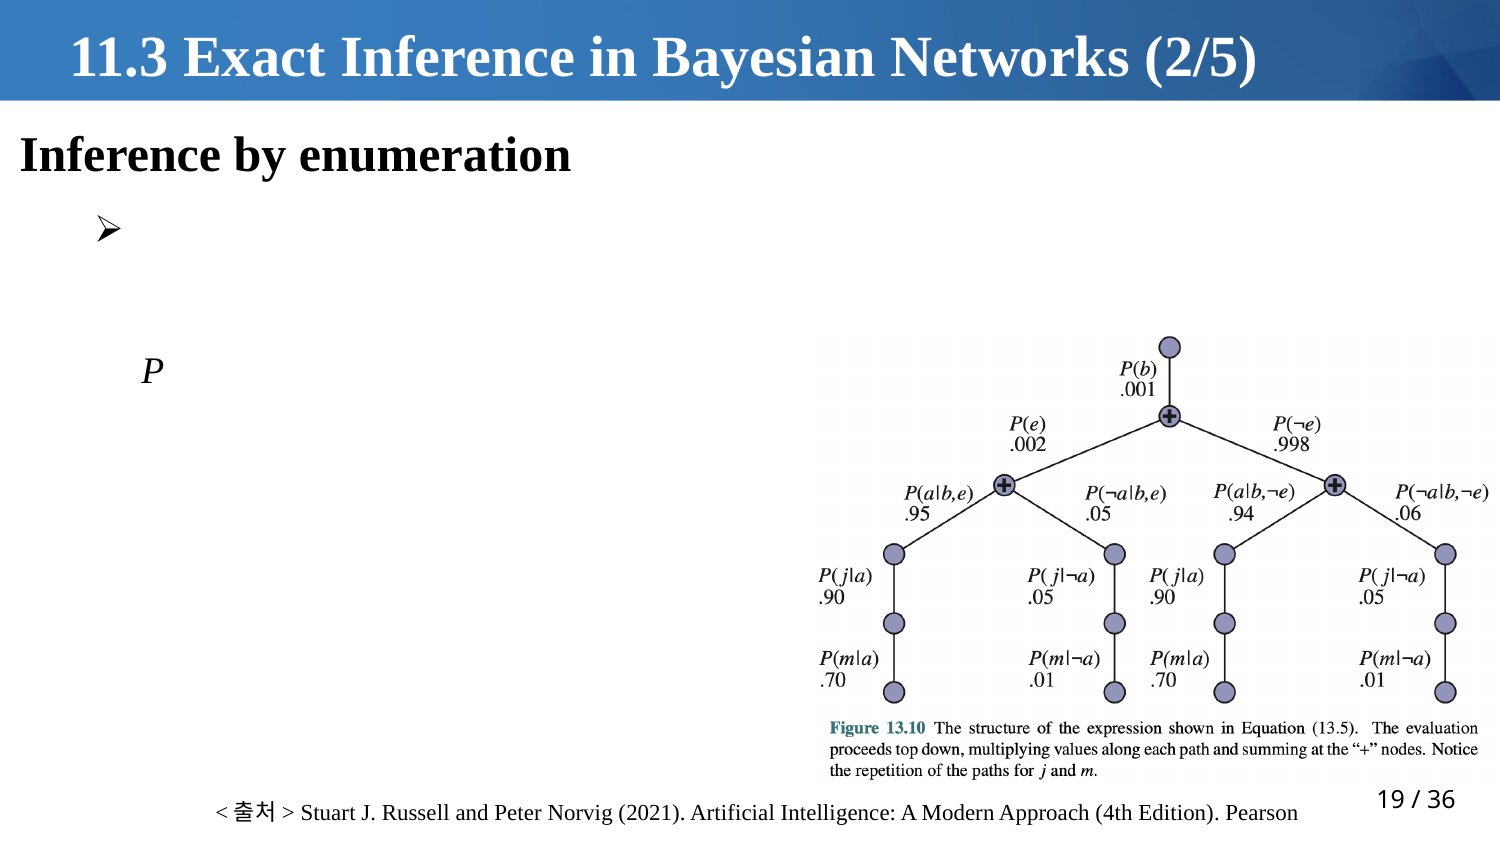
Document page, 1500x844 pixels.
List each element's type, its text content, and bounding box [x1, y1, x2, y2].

picture [0, 0, 1500, 103]
text_box <출처> Stuart J. Russell and Peter Norvig (2021). Artificial Intelligence: A Modern Approach (4th Edition). Pearson [200, 790, 1365, 833]
title 11.3 Exact Inference in Bayesian Networks (2/5) [55, 10, 1378, 95]
picture [808, 327, 1496, 789]
